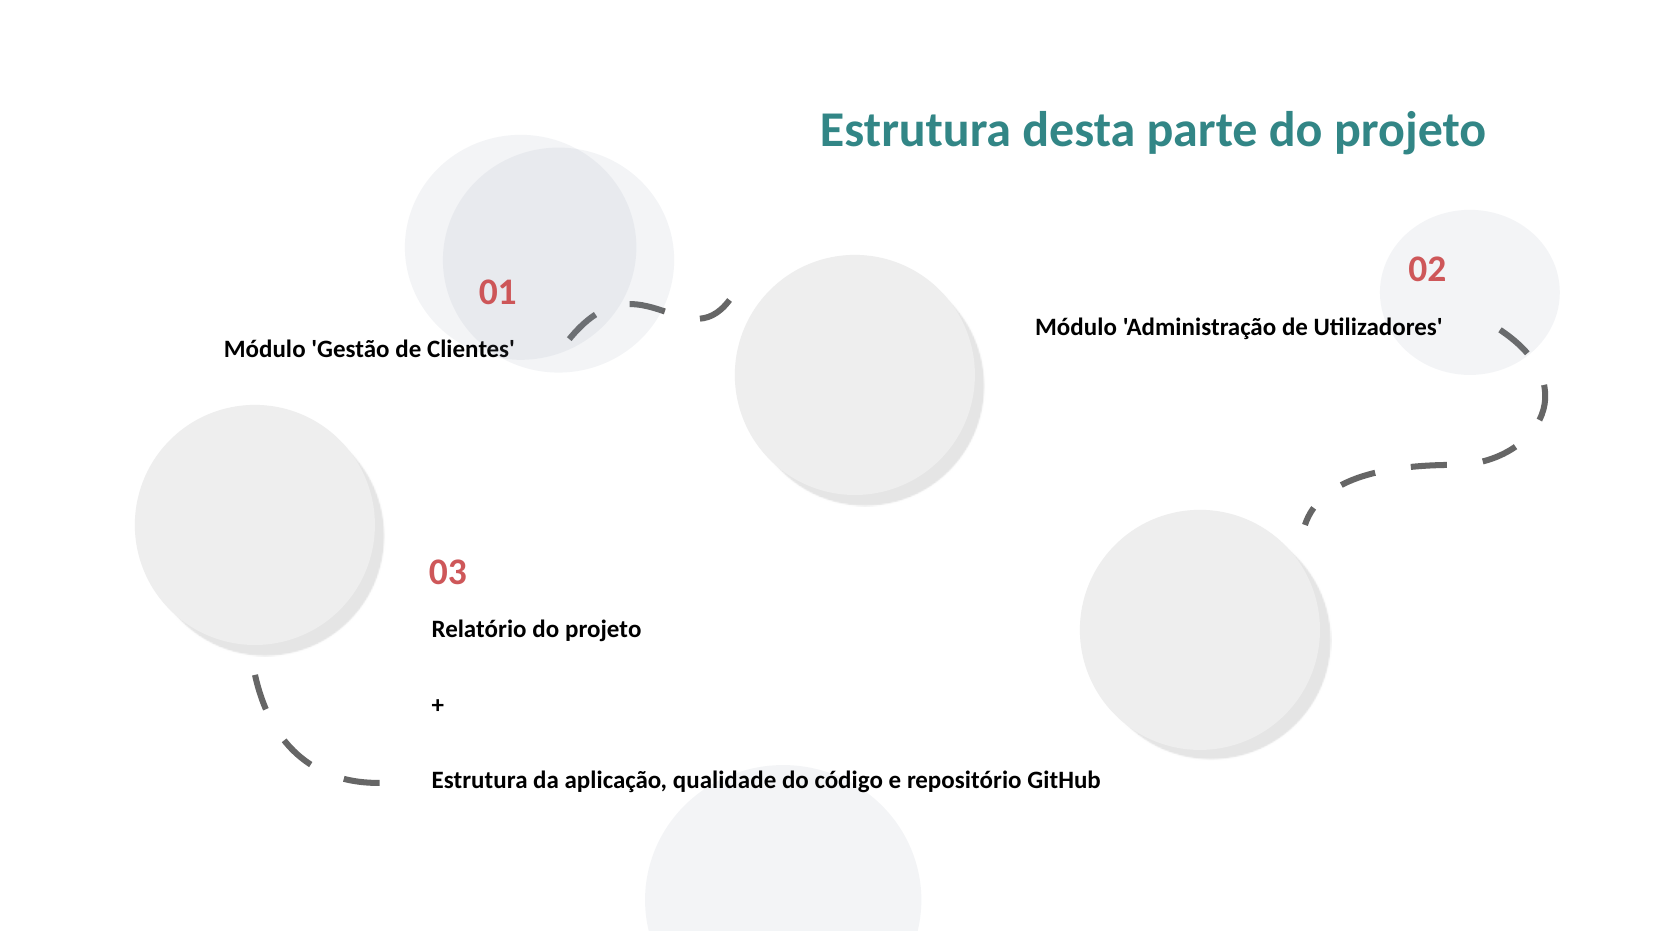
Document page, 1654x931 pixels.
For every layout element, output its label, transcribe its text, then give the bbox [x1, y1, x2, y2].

text_box 03 [414, 539, 482, 600]
text_box 01 [463, 259, 532, 320]
text_box 02 [1393, 237, 1461, 297]
text_box Relatório do projeto + Estrutura da aplicação, qualidade do código e repositório GitHub [416, 605, 1118, 801]
title Estrutura desta parte do projeto [739, 63, 1567, 190]
text_box Módulo 'Administração de Utilizadores' [1020, 302, 1458, 348]
text_box [442, 147, 675, 373]
text_box Módulo 'Gestão de Clientes' [208, 325, 529, 370]
